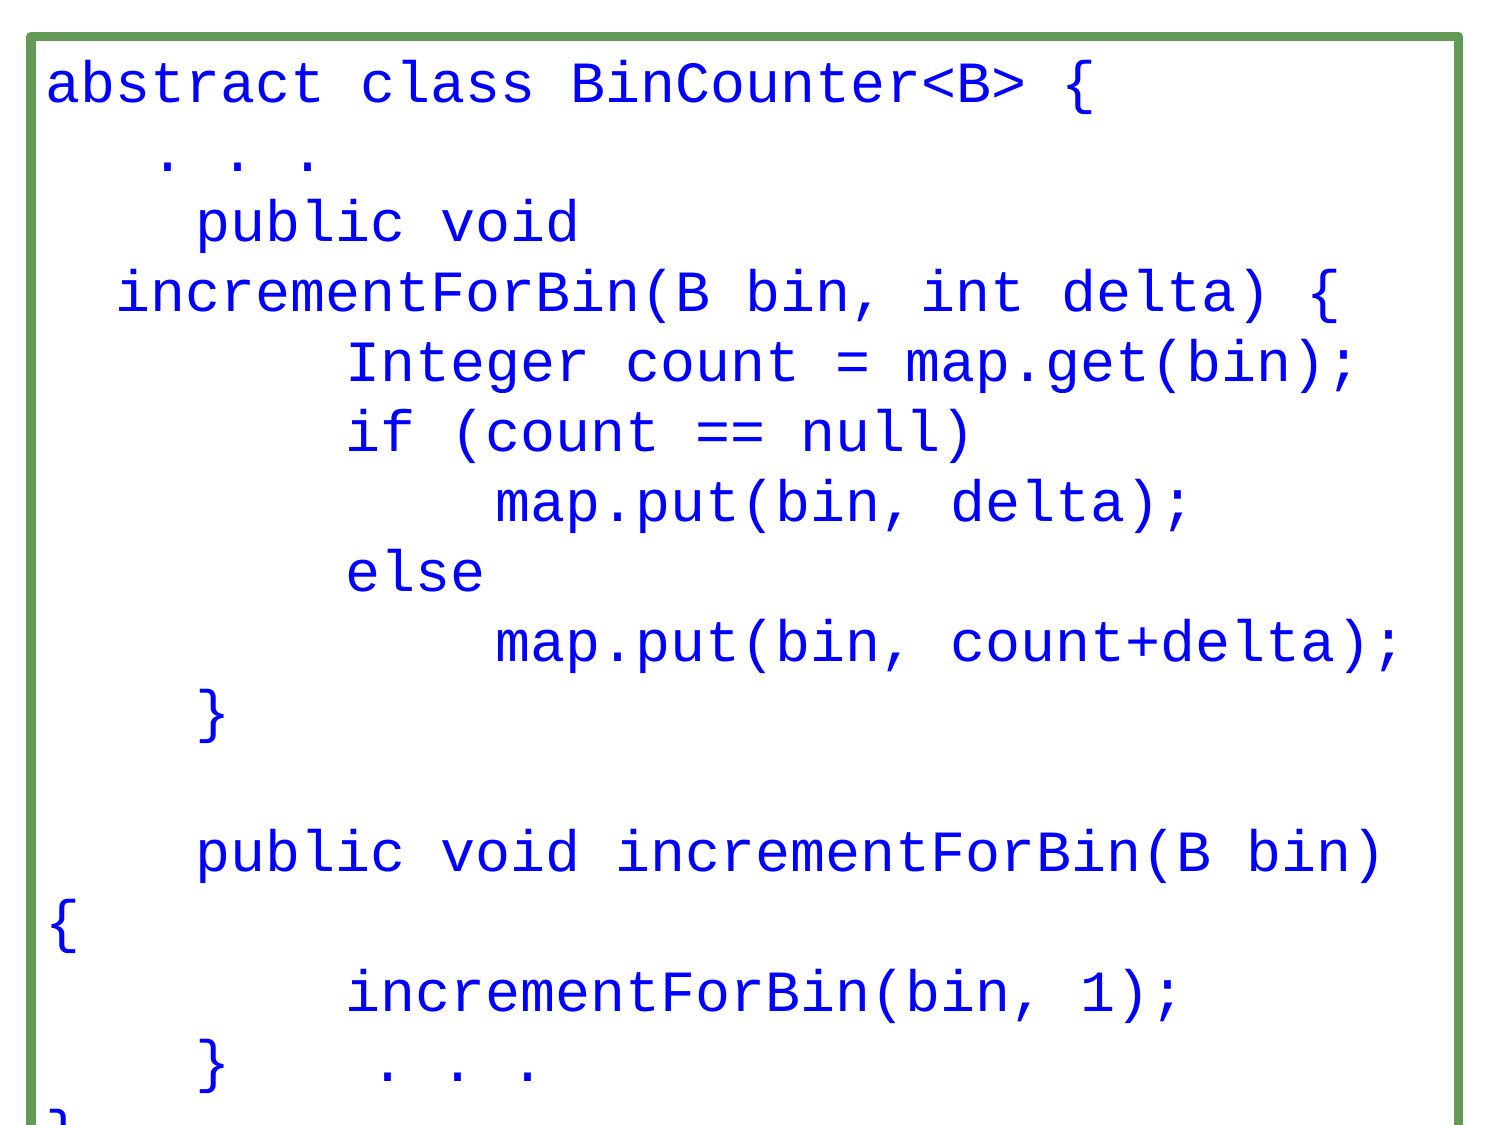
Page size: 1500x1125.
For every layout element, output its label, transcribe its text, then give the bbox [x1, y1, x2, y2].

text_box abstract class BinCounter<B> { . . . public void incrementForBin(B bin, int delta) { Integer count = map.get(bin); if (count == null) map.put(bin, delta); else map.put(bin, count+delta); } public void incrementForBin(B bin) { incrementForBin(bin, 1); } . . . } [31, 36, 1459, 1125]
